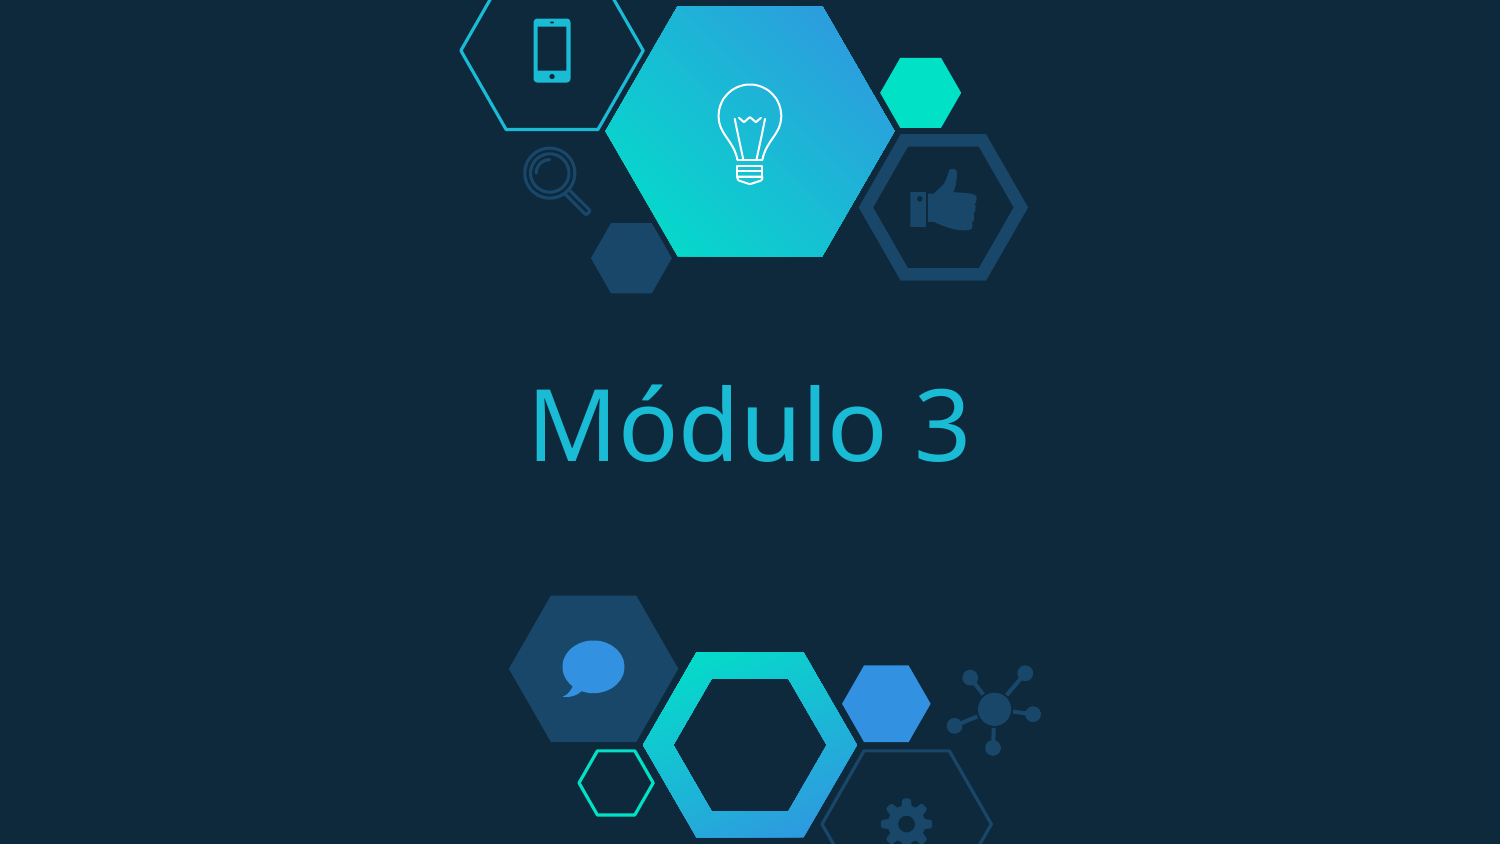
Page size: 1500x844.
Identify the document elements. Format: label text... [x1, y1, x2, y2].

title Módulo 3 [229, 326, 1271, 517]
